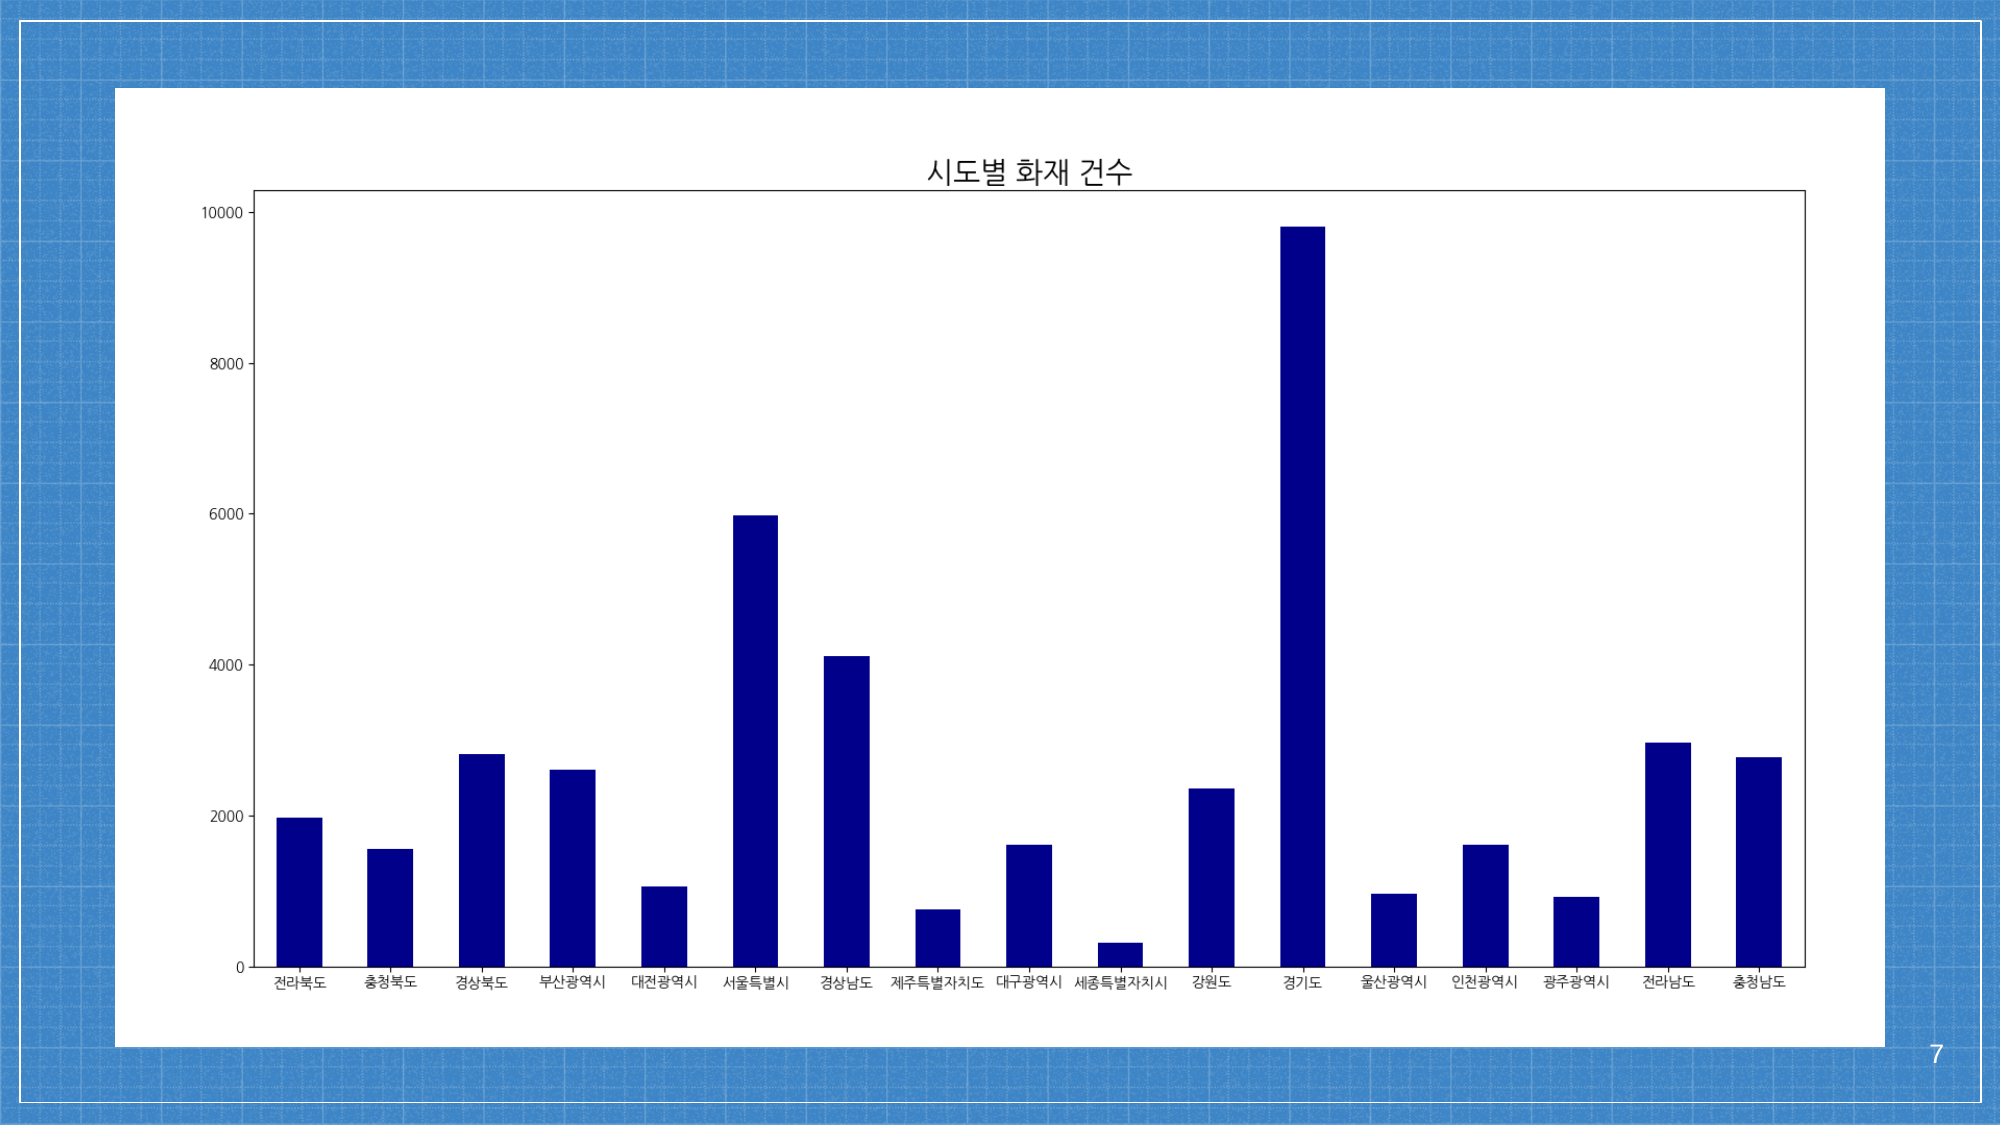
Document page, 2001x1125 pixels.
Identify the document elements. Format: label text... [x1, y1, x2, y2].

picture [0, 0, 2000, 1125]
slide_number 7 [1864, 1015, 1966, 1079]
